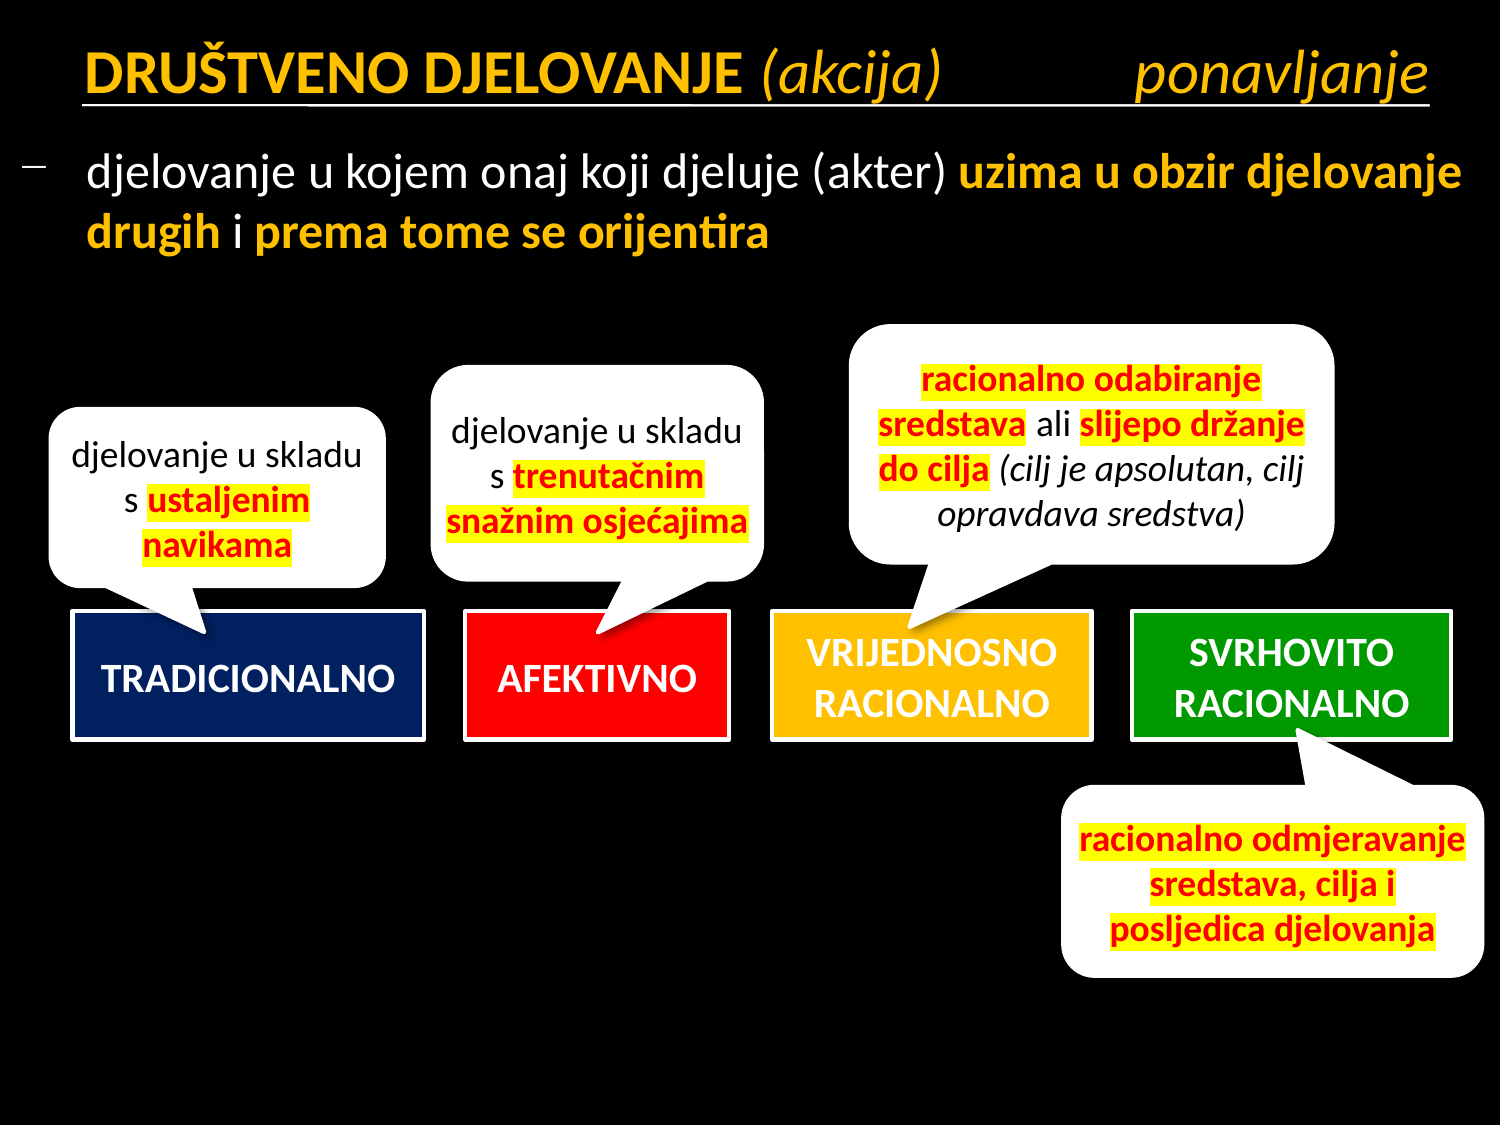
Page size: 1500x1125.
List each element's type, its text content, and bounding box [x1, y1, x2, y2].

text_box djelovanje u kojem onaj koji djeluje (akter) uzima u obzir djelovanje drugih i prema tome se orijentira [0, 130, 1500, 266]
text_box VRIJEDNOSNO RACIONALNO [770, 609, 1094, 742]
text_box djelovanje u skladu s trenutačnim snažnim osjećajima [430, 364, 765, 635]
text_box SVRHOVITO RACIONALNO [1130, 609, 1453, 742]
text_box TRADICIONALNO [70, 609, 426, 742]
text_box racionalno odabiranje sredstava ali slijepo držanje do cilja (cilj je apsolutan, cilj opravdava sredstva) [848, 324, 1335, 629]
text_box racionalno odmjeravanje sredstava, cilja i posljedica djelovanja [1061, 728, 1485, 978]
text_box djelovanje u skladu s ustaljenim navikama [48, 406, 386, 634]
title DRUŠTVENO DJELOVANJE (akcija) ponavljanje [70, 23, 1477, 118]
text_box AFEKTIVNO [463, 609, 731, 742]
